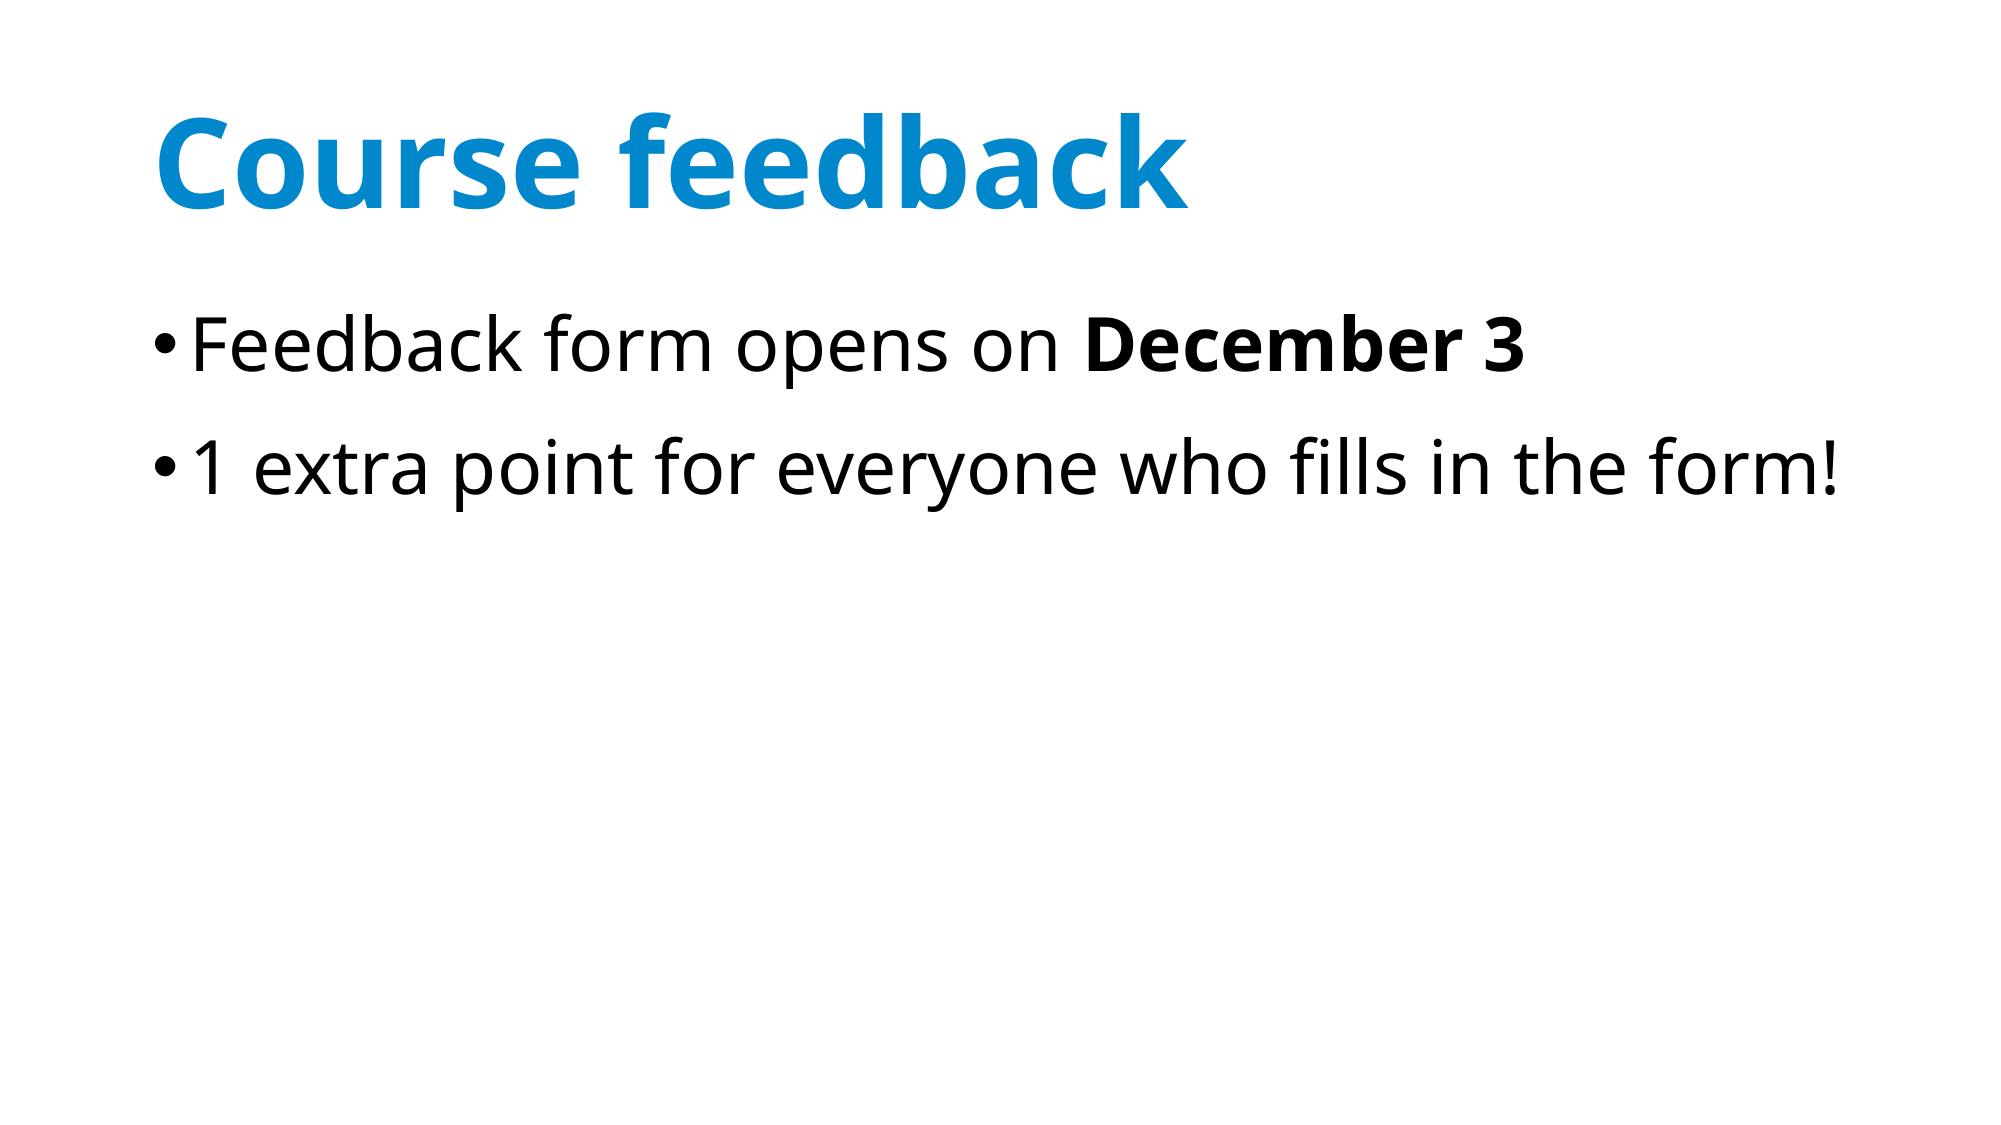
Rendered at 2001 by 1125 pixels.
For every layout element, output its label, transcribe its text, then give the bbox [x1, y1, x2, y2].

list Feedback form opens on December 3 1 extra point for everyone who fills in the form! [137, 299, 1863, 1014]
title Course feedback [137, 59, 1863, 278]
